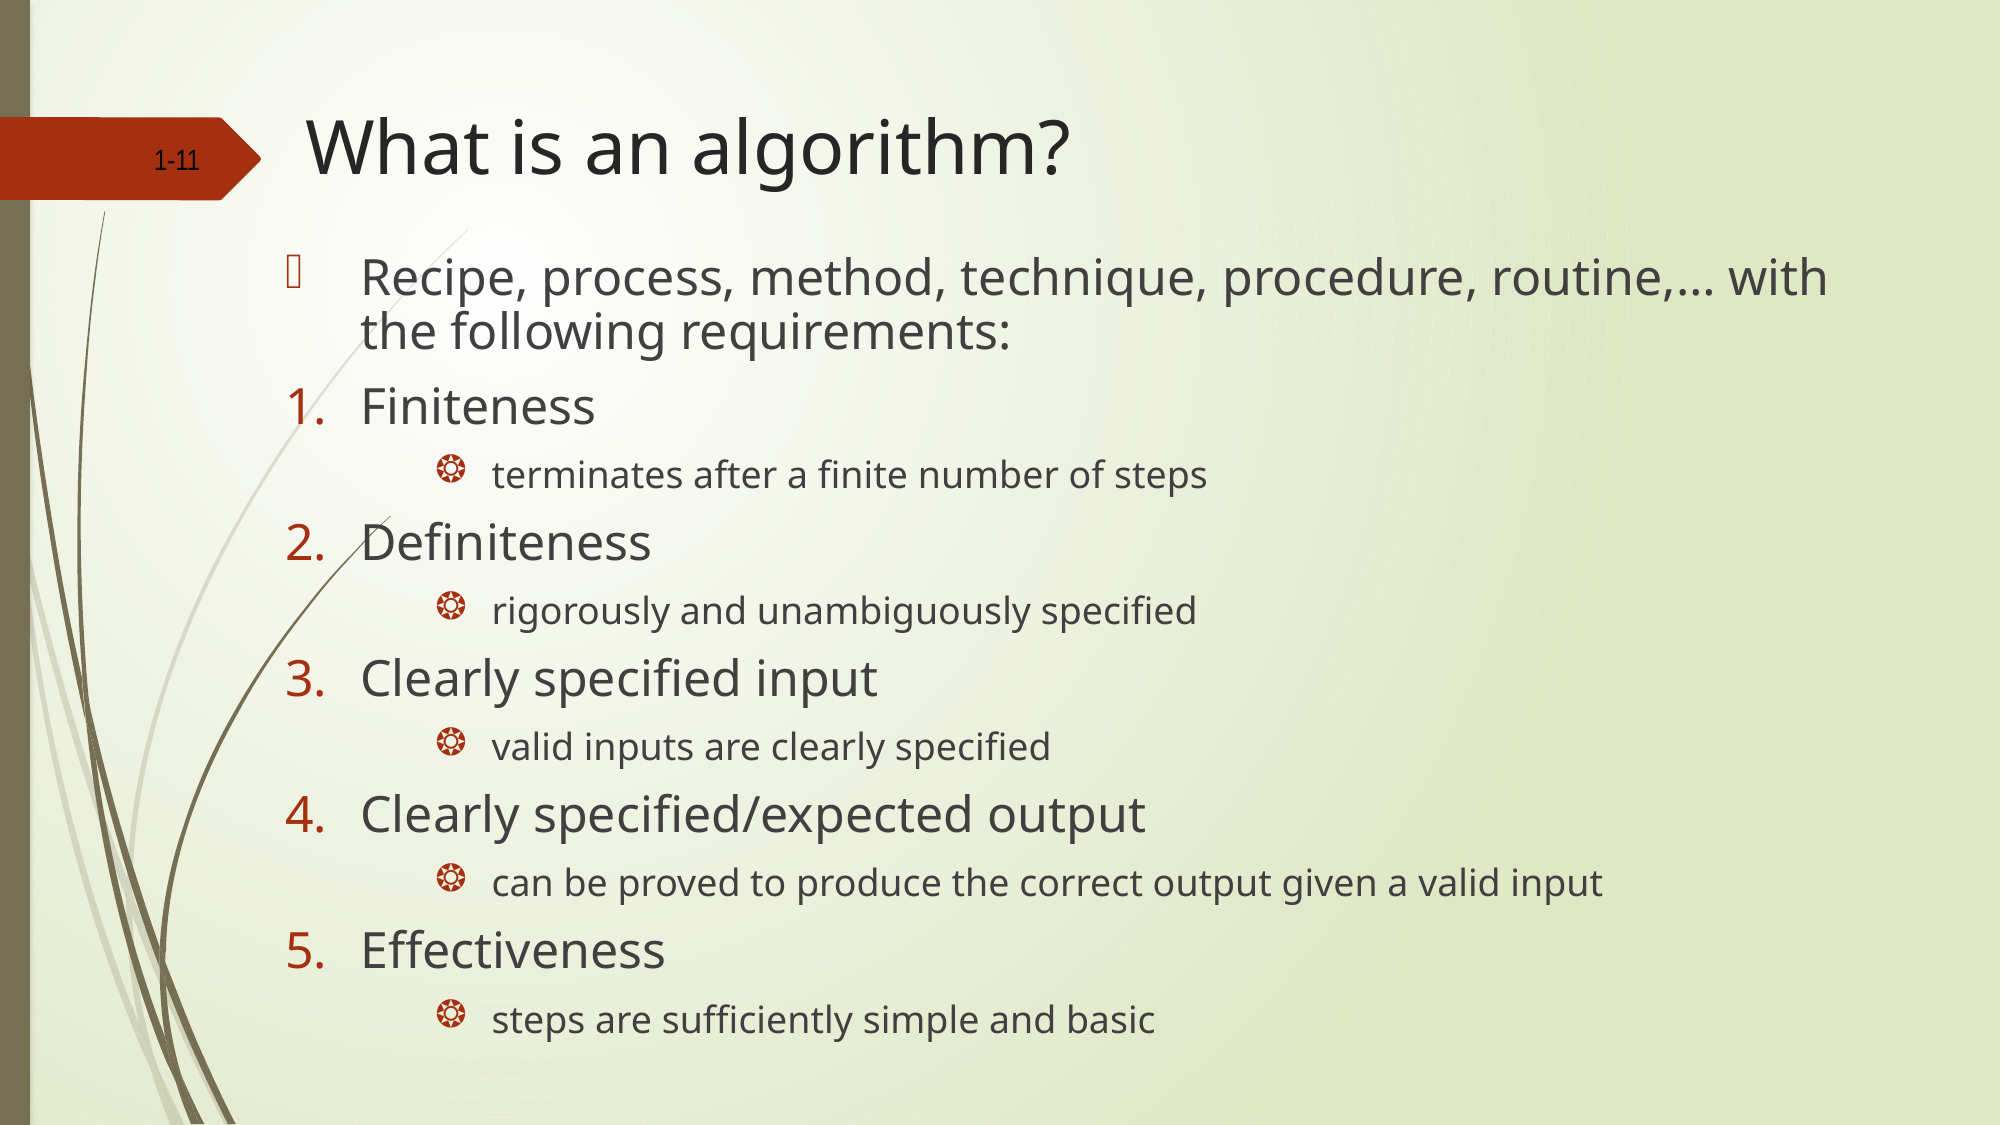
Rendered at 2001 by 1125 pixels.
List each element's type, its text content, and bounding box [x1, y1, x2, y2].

title What is an algorithm? [290, 91, 1752, 245]
list Recipe, process, method, technique, procedure, routine,… with the following requirements: Finiteness terminates after a finite number of steps Definiteness rigorously and unambiguously specified Clearly specified input valid inputs are clearly specified Clearly specified/expected output can be proved to produce the correct output given a valid input Effectiveness steps are sufficiently simple and basic [270, 245, 1888, 1125]
slide_number 1-11 [87, 129, 216, 190]
